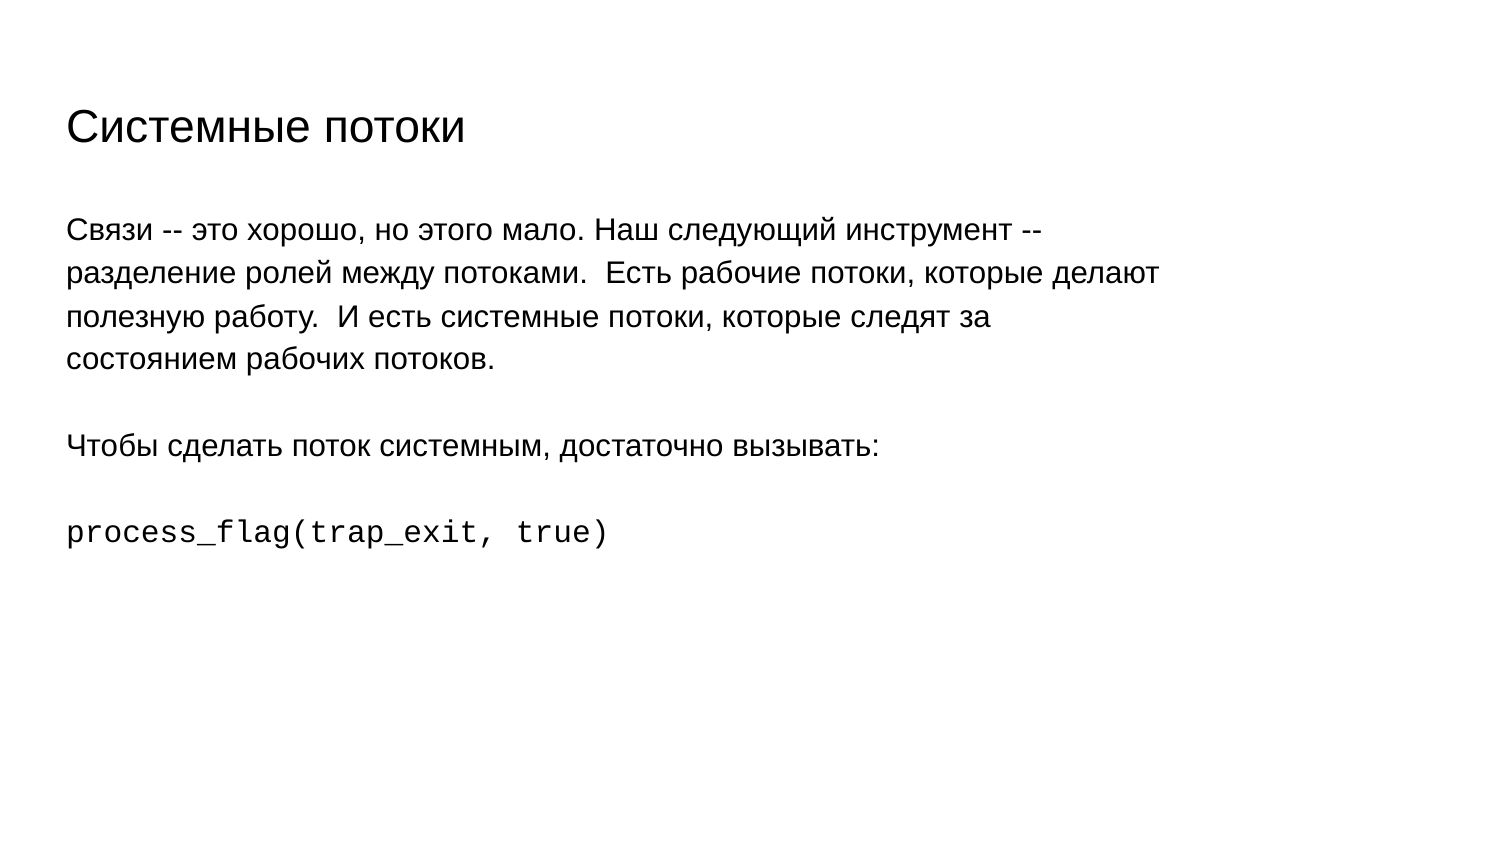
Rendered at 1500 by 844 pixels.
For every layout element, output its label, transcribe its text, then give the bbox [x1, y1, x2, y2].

list Связи -- это хорошо, но этого мало. Наш следующий инструмент -- разделение ролей между потоками. Есть рабочие потоки, которые делают полезную работу. И есть системные потоки, которые следят за состоянием рабочих потоков. Чтобы сделать поток системным, достаточно вызывать: process_flag(trap_exit, true) [51, 189, 1449, 750]
title Системные потоки [51, 72, 1449, 167]
